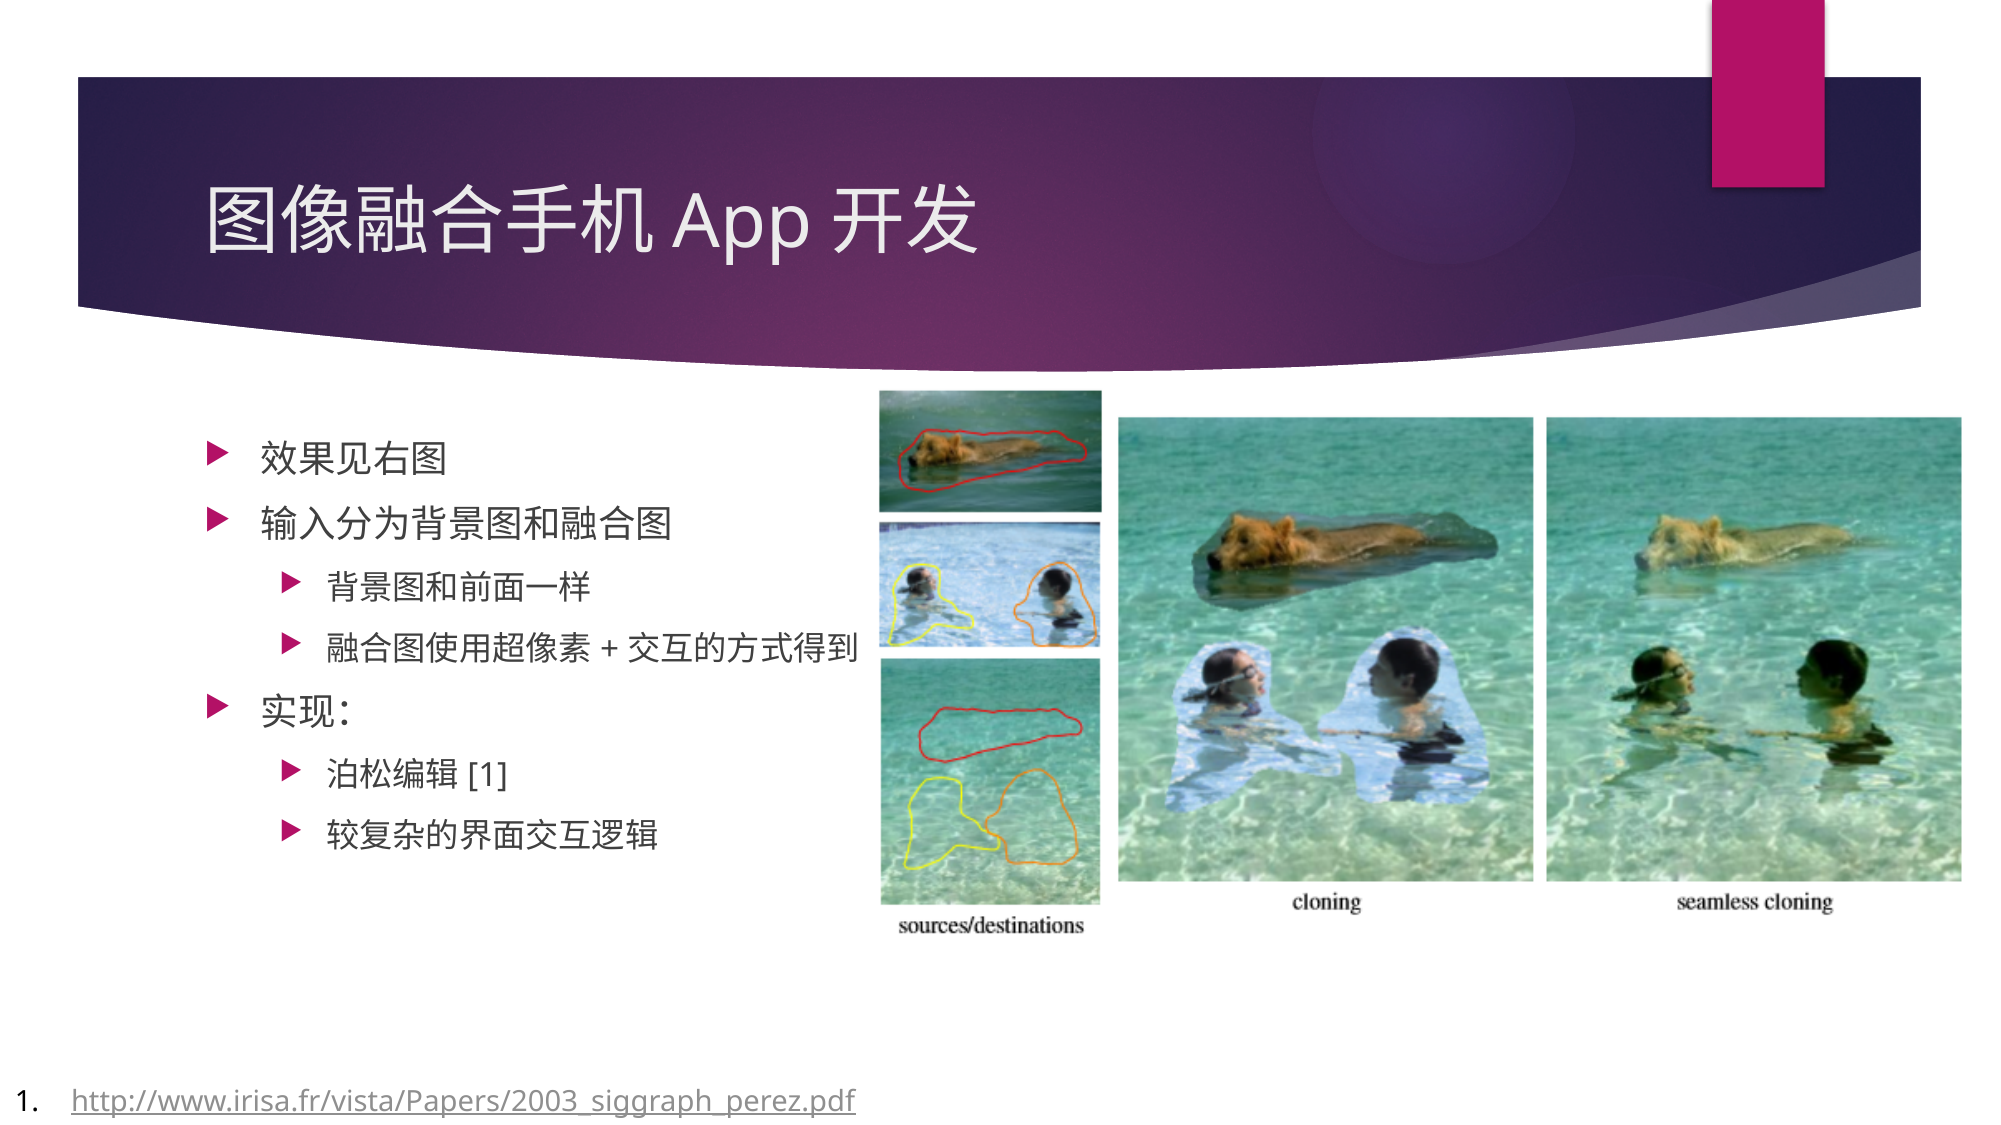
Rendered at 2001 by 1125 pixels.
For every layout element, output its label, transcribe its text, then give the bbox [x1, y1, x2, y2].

list 效果见右图 输入分为背景图和融合图 背景图和前面一样 融合图使用超像素+交互的方式得到 实现： 泊松编辑[1] 较复杂的界面交互逻辑 [189, 427, 1638, 988]
title 图像融合手机App开发 [189, 159, 1627, 276]
text_box http://www.irisa.fr/vista/Papers/2003_siggraph_perez.pdf [0, 1074, 1315, 1125]
picture [867, 386, 2000, 950]
